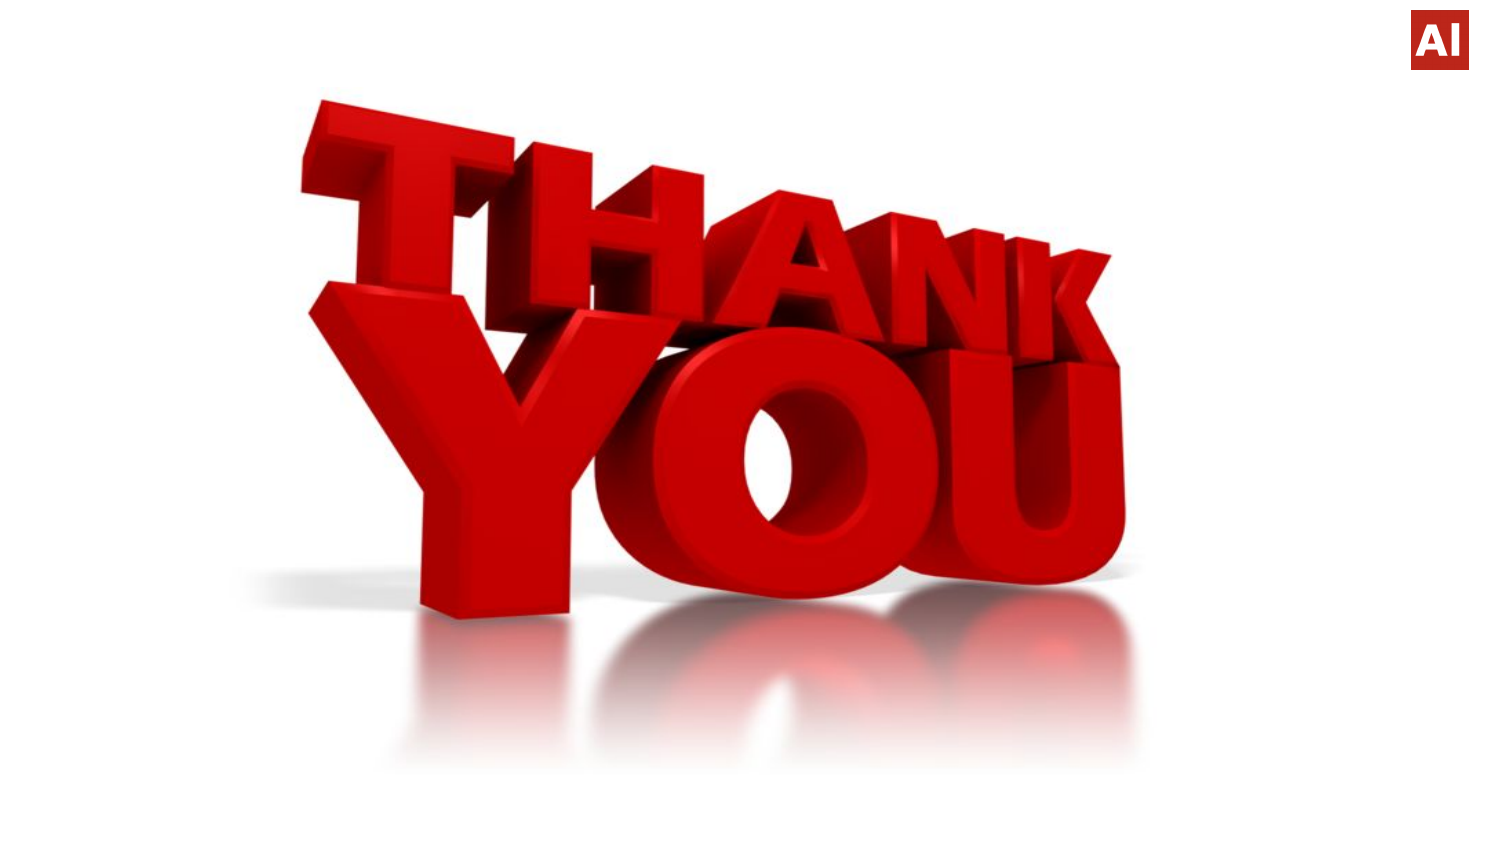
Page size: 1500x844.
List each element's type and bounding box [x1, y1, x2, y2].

picture [185, 87, 1289, 775]
picture [1411, 10, 1469, 70]
